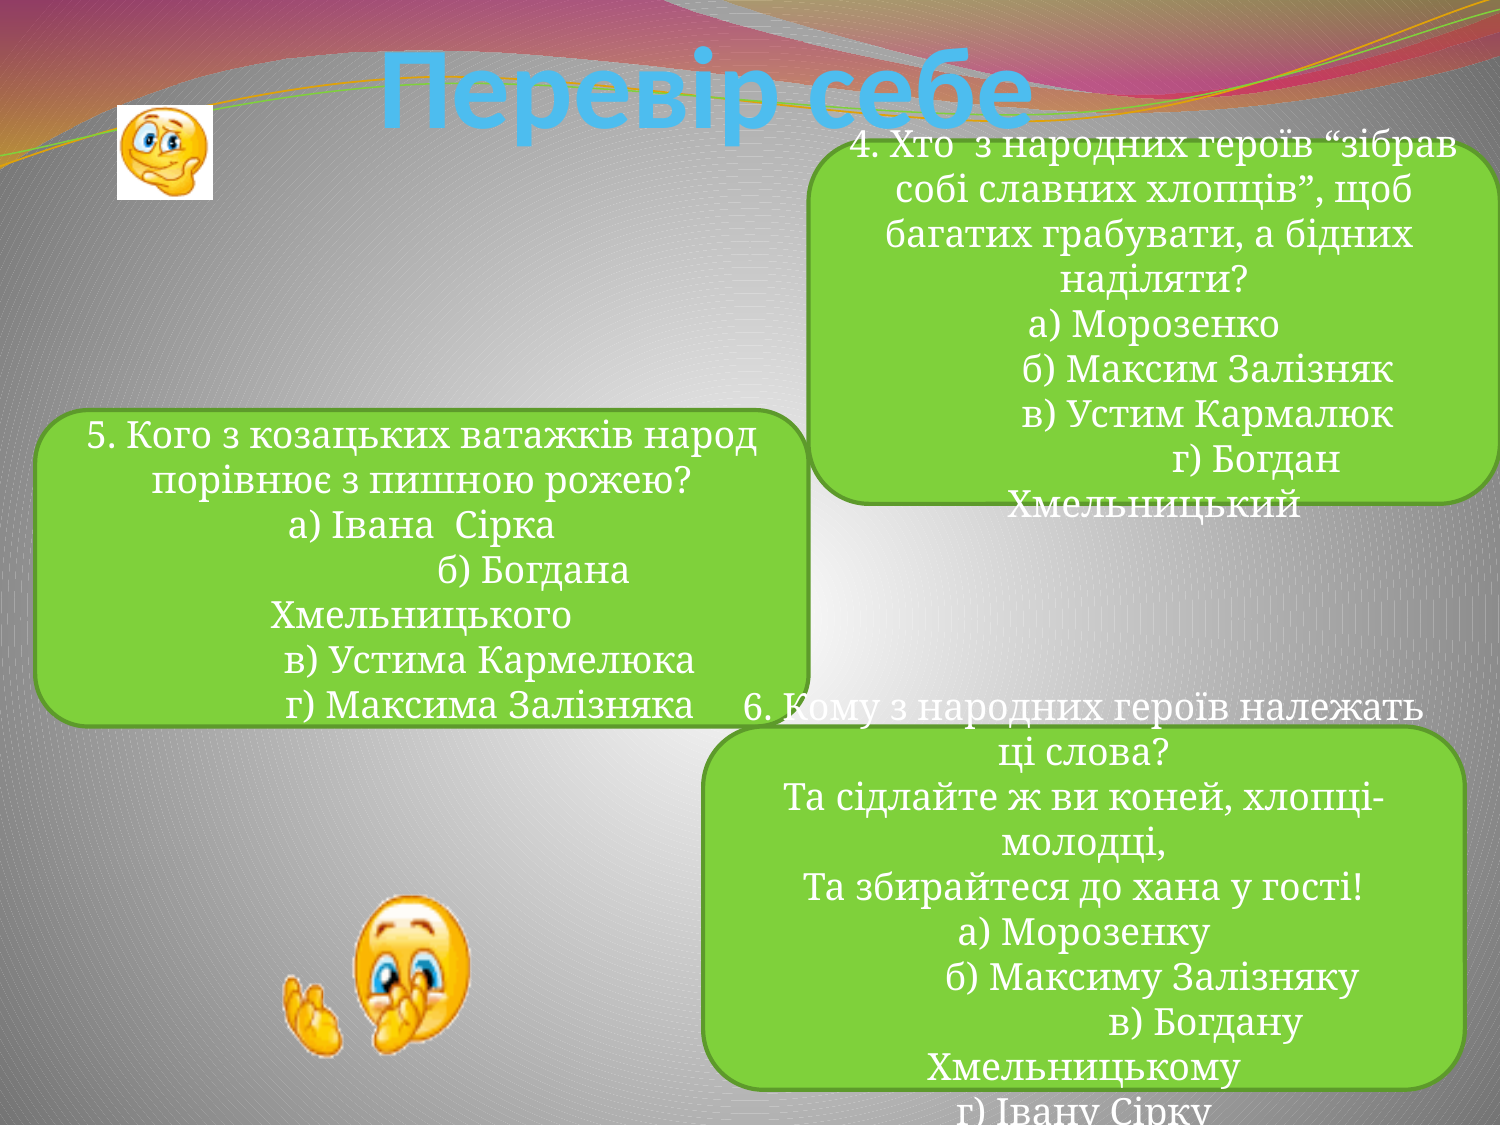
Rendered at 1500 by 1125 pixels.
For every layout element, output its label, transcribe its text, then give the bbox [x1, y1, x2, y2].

text_box 6. Кому з народних героїв належать ці слова? Та сідлайте ж ви коней, хлопці-молодці, Та збирайтеся до хана у гості! а) Морозенку б) Максиму Залізняку в) Богдану Хмельницькому г) Івану Сірку [701, 724, 1467, 1092]
title Перевір себе [86, 0, 1362, 153]
text_box 4. Хто з народних героїв “зібрав собі славних хлопців”, щоб багатих грабувати, а бідних наділяти? а) Морозенко б) Максим Залізняк в) Устим Кармалюк г) Богдан Хмельницький [806, 138, 1500, 506]
text_box 5. Кого з козацьких ватажків народ порівнює з пишною рожею? а) Івана Сірка б) Богдана Хмельницького в) Устима Кармелюка г) Максима Залізняка [33, 407, 811, 729]
picture [280, 890, 481, 1065]
picture [116, 105, 213, 200]
